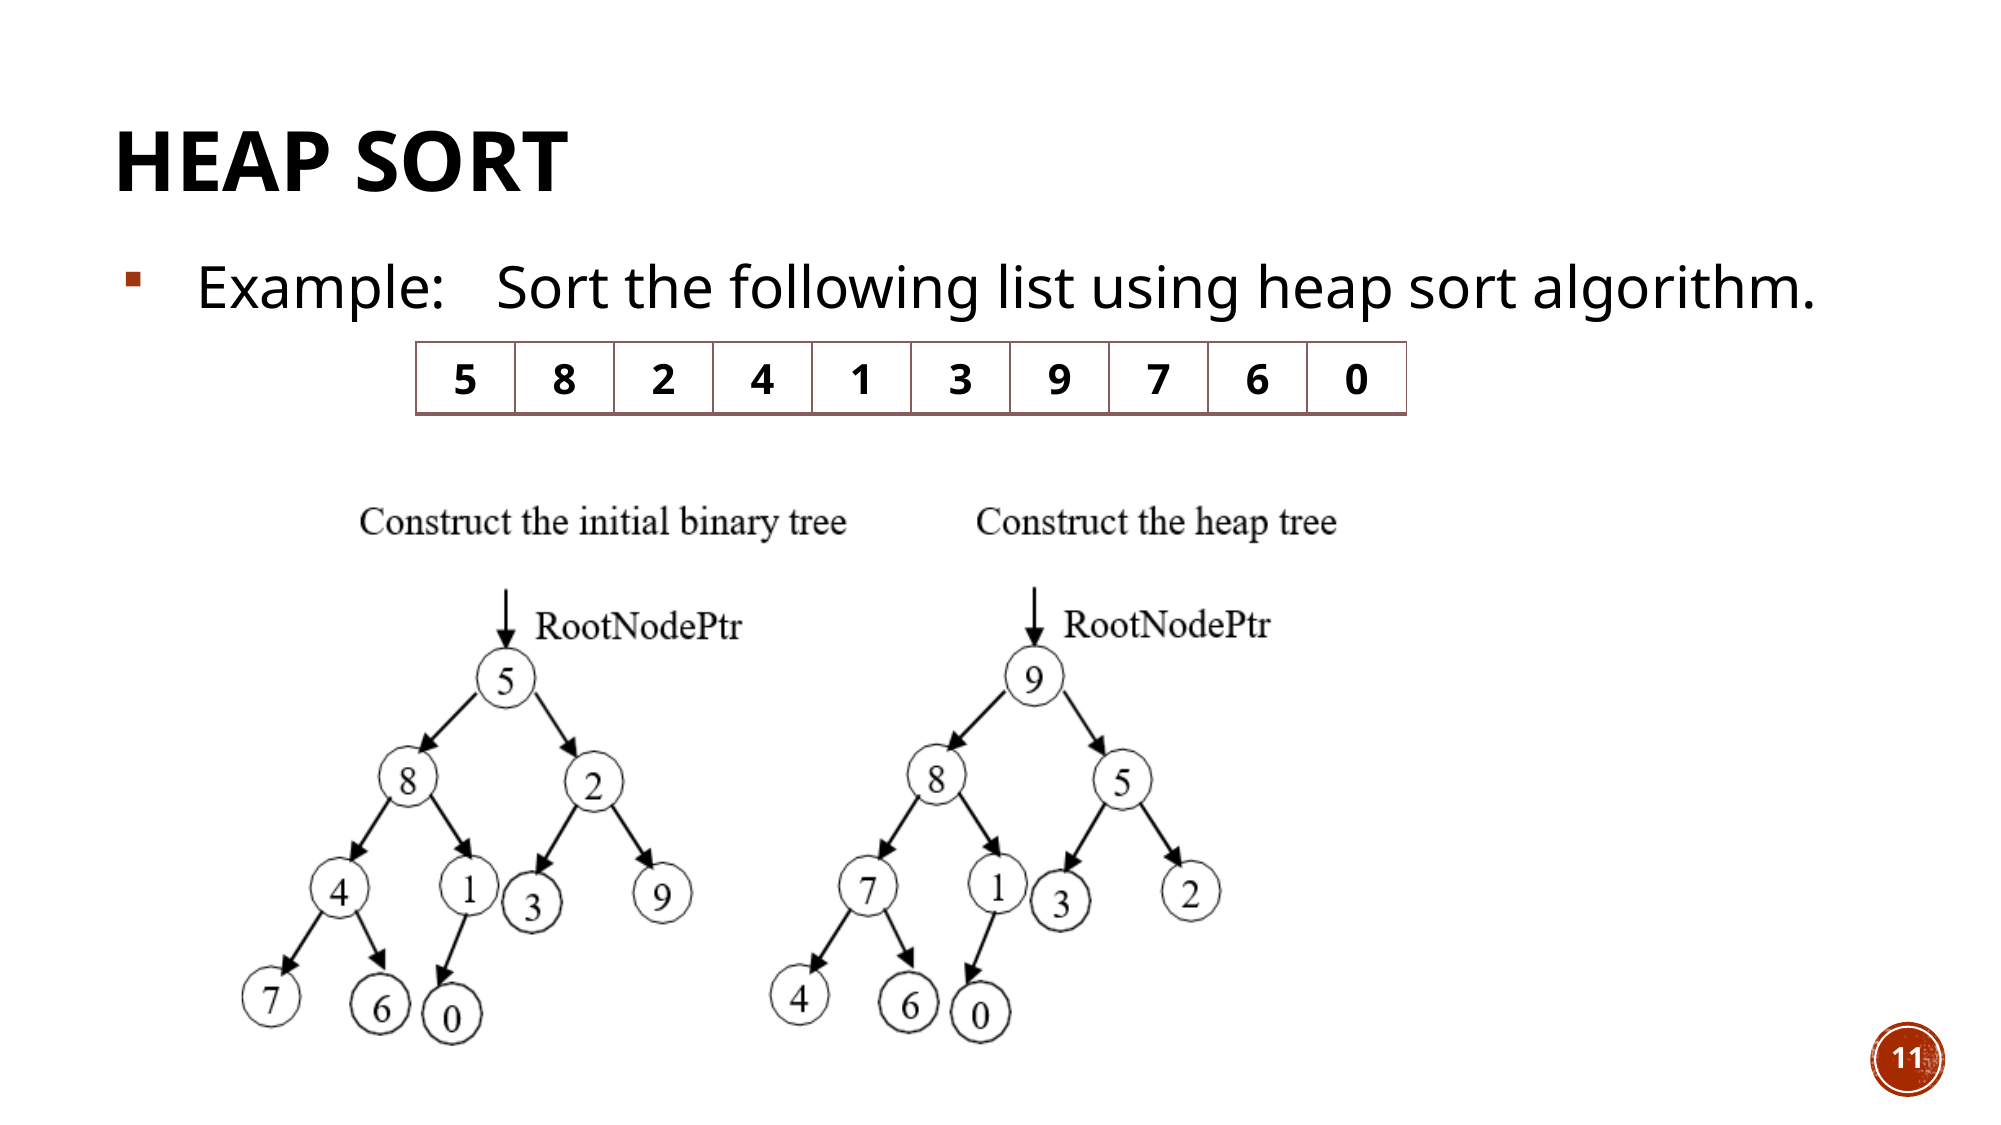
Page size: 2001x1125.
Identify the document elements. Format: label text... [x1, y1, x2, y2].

table_header 8 [516, 343, 613, 412]
table_header 3 [912, 343, 1009, 412]
table_header 5 [417, 343, 514, 412]
table_header 7 [1110, 343, 1207, 412]
table_header 2 [615, 343, 712, 412]
table_header 6 [1209, 343, 1306, 412]
table_header 4 [714, 343, 811, 412]
table_header 9 [1011, 343, 1108, 412]
table_header 0 [1308, 343, 1406, 412]
table_header 1 [813, 343, 910, 412]
list Example: Sort the following list using heap sort algorithm. [97, 250, 1905, 1089]
title Heap sort [97, 79, 1905, 250]
picture [241, 490, 1340, 1046]
slide_number 11 [1855, 1028, 1961, 1089]
